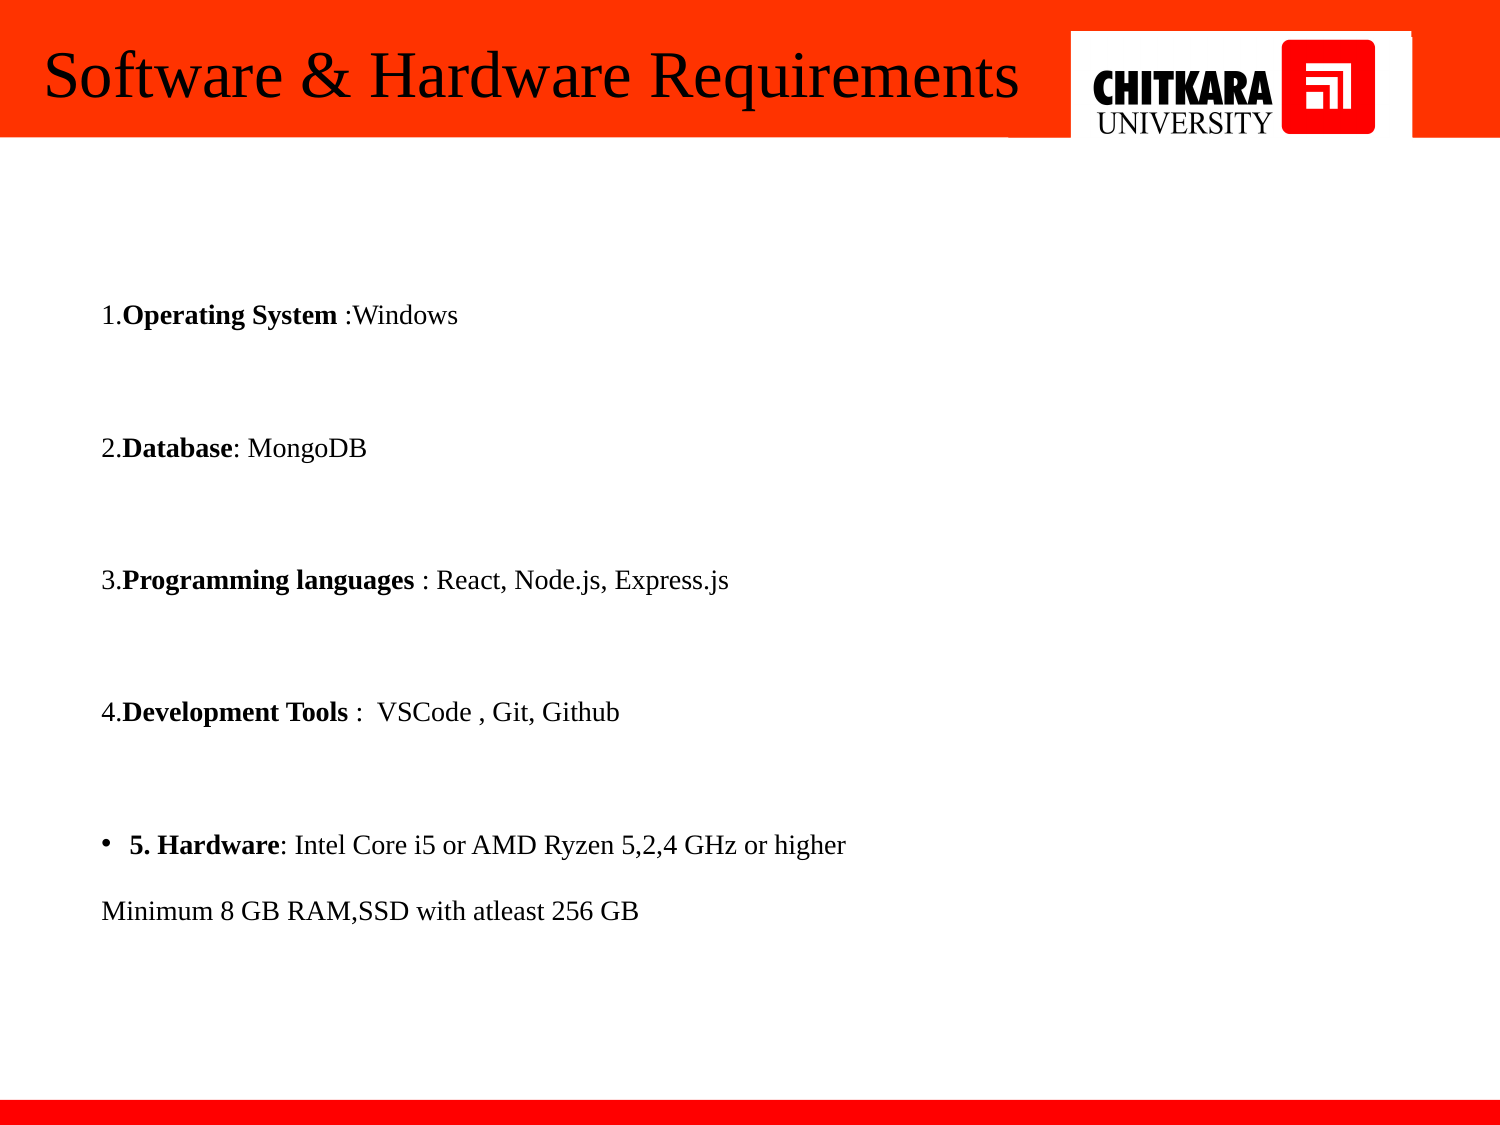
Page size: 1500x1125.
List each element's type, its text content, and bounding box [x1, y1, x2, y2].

picture [1074, 37, 1390, 138]
title Software & Hardware Requirements [0, 15, 1080, 137]
list 1.Operating System :Windows 2.Database: MongoDB 3.Programming languages : React, Node.js, Express.js 4.Development Tools : VSCode , Git, Github 5. Hardware: Intel Core i5 or AMD Ryzen 5,2,4 GHz or higher Minimum 8 GB RAM,SSD with atleast 256 GB [101, 280, 1452, 927]
